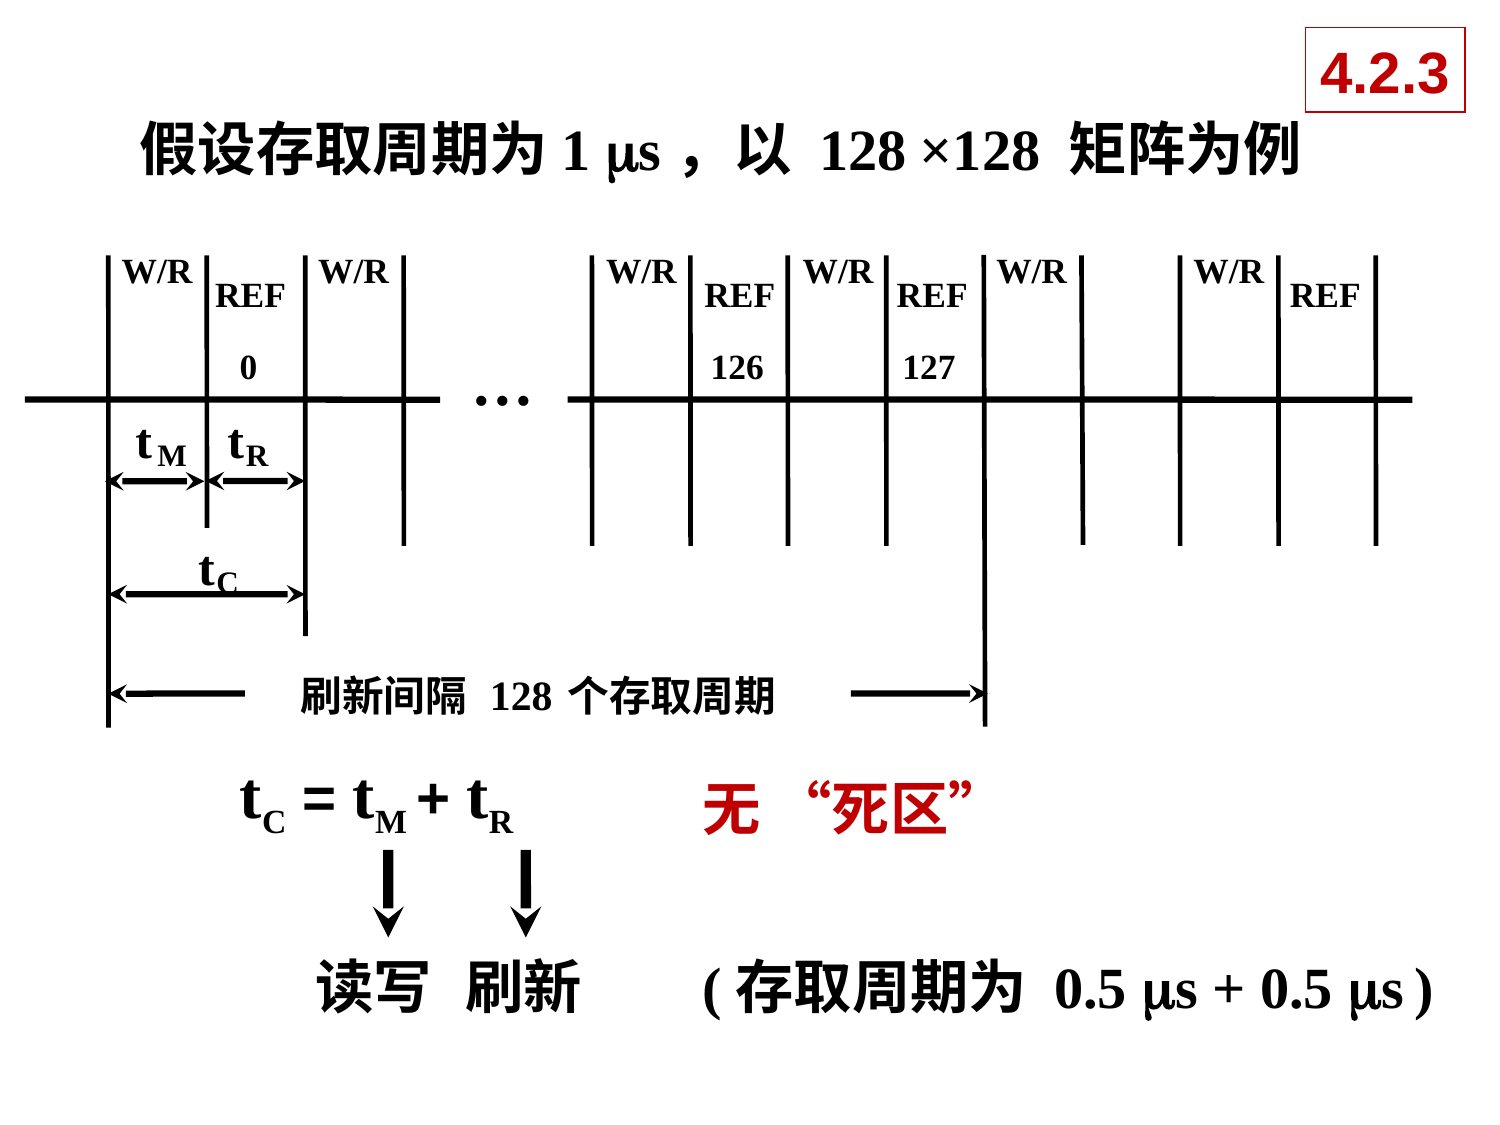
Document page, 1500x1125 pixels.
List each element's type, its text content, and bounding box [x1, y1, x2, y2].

text_box tC = tM + tR [225, 744, 700, 848]
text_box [300, 849, 639, 1028]
text_box 无 “死区” [687, 764, 1163, 850]
text_box 假设存取周期为1 s，以 128 ×128 矩阵为例 [124, 104, 1361, 190]
text_box (存取周期为 0.5 s + 0.5 s ) [687, 942, 1500, 1028]
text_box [24, 247, 1413, 728]
text_box 4.2.3 [1305, 27, 1466, 113]
